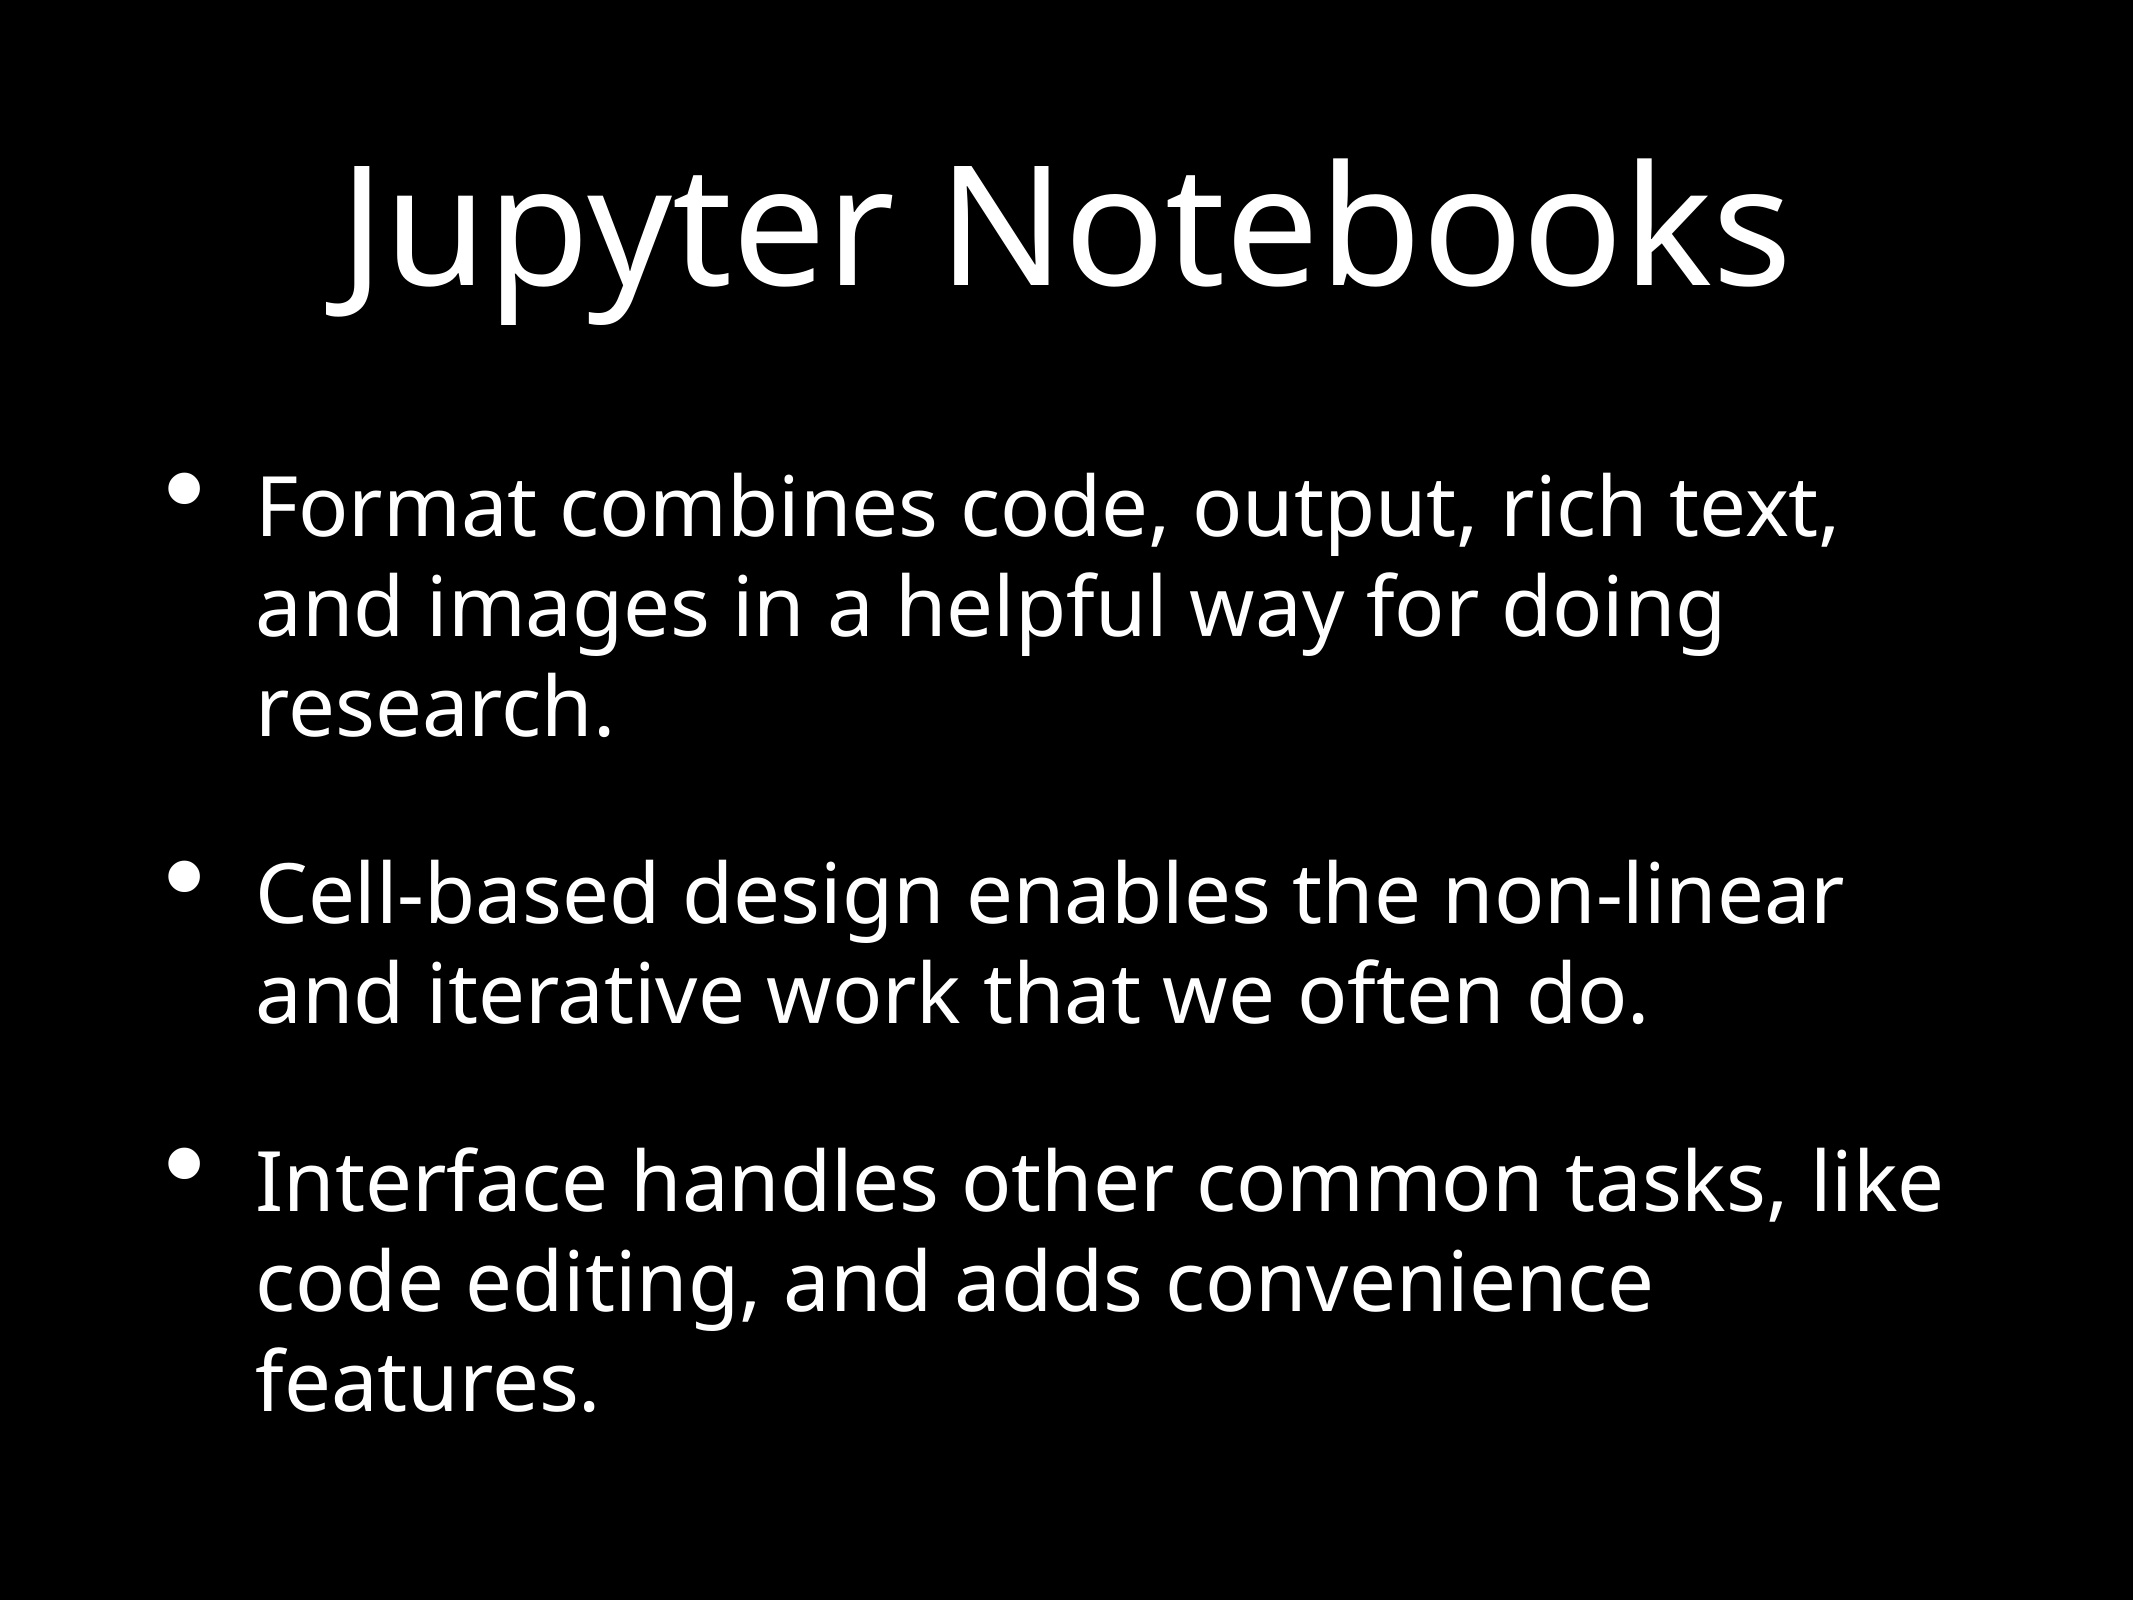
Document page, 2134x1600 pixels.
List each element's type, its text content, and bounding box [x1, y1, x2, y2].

list Format combines code, output, rich text, and images in a helpful way for doing research. Cell-based design enables the non-linear and iterative work that we often do. Interface handles other common tasks, like code editing, and adds convenience features. [155, 424, 1978, 1457]
title Jupyter Notebooks [155, 41, 1978, 397]
